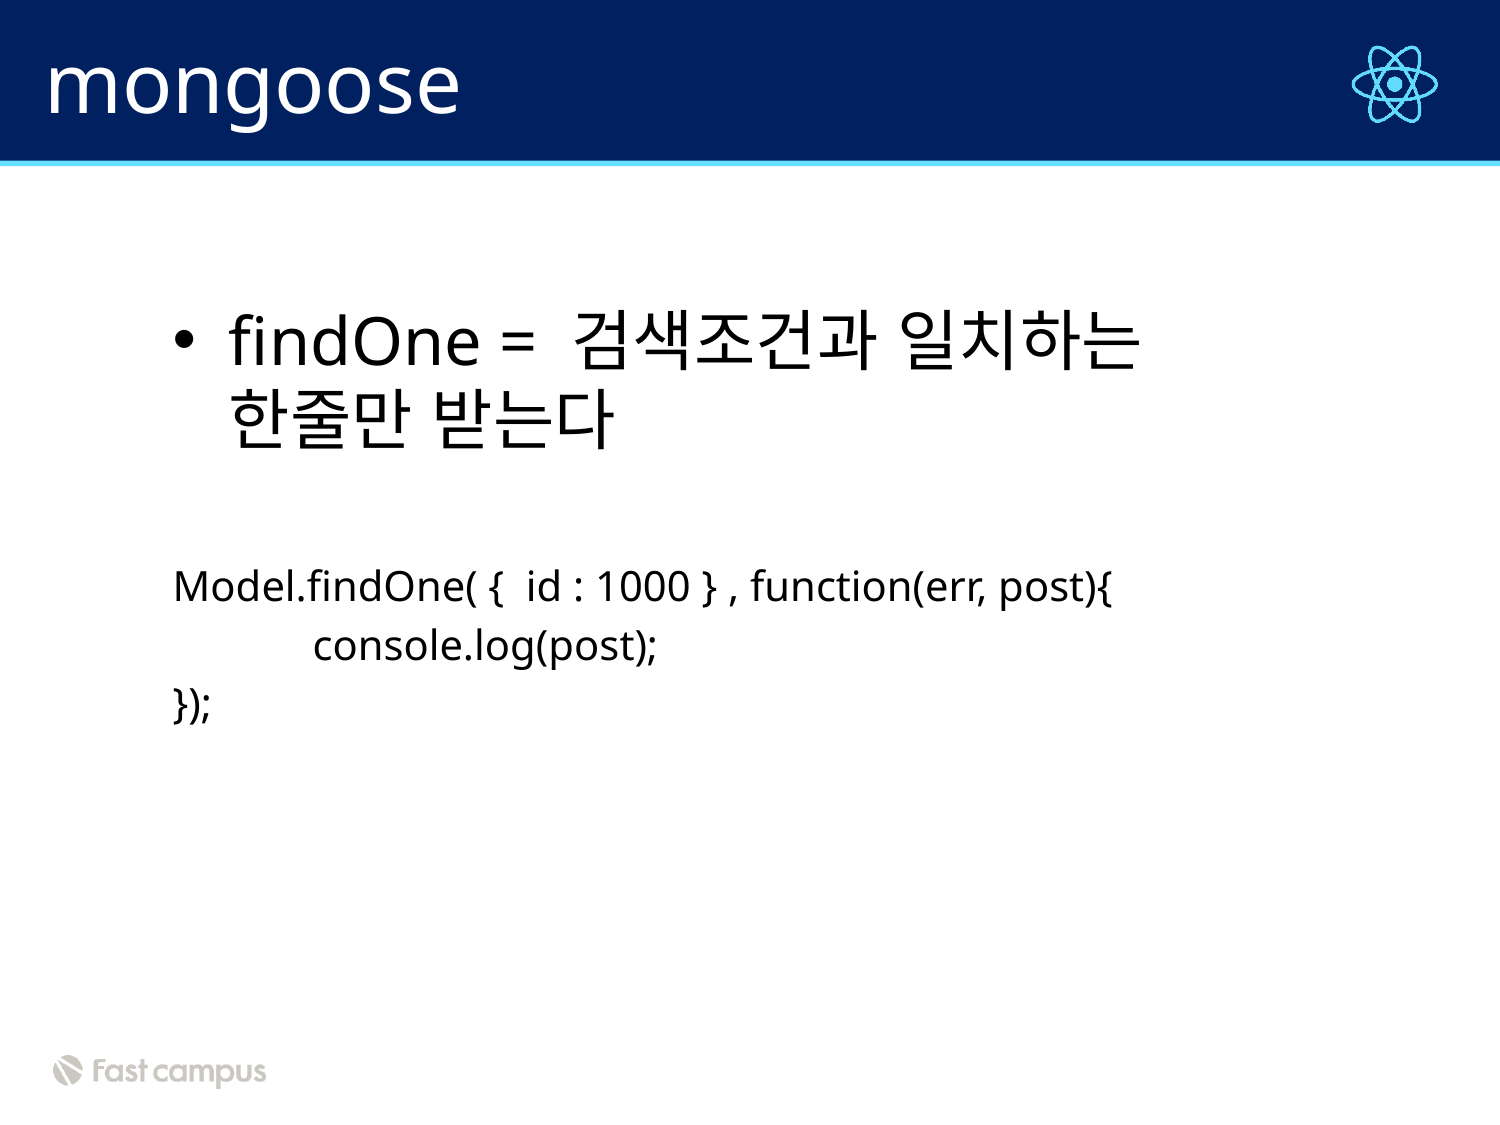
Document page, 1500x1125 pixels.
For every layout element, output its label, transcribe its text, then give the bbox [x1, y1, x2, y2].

picture [1380, 36, 1444, 135]
title mongoose [29, 0, 1380, 175]
list findOne = 검색조건과 일치하는 한줄만 받는다 Model.findOne( { id : 1000 } , function(err, post){ console.log(post); }); [157, 290, 1343, 953]
